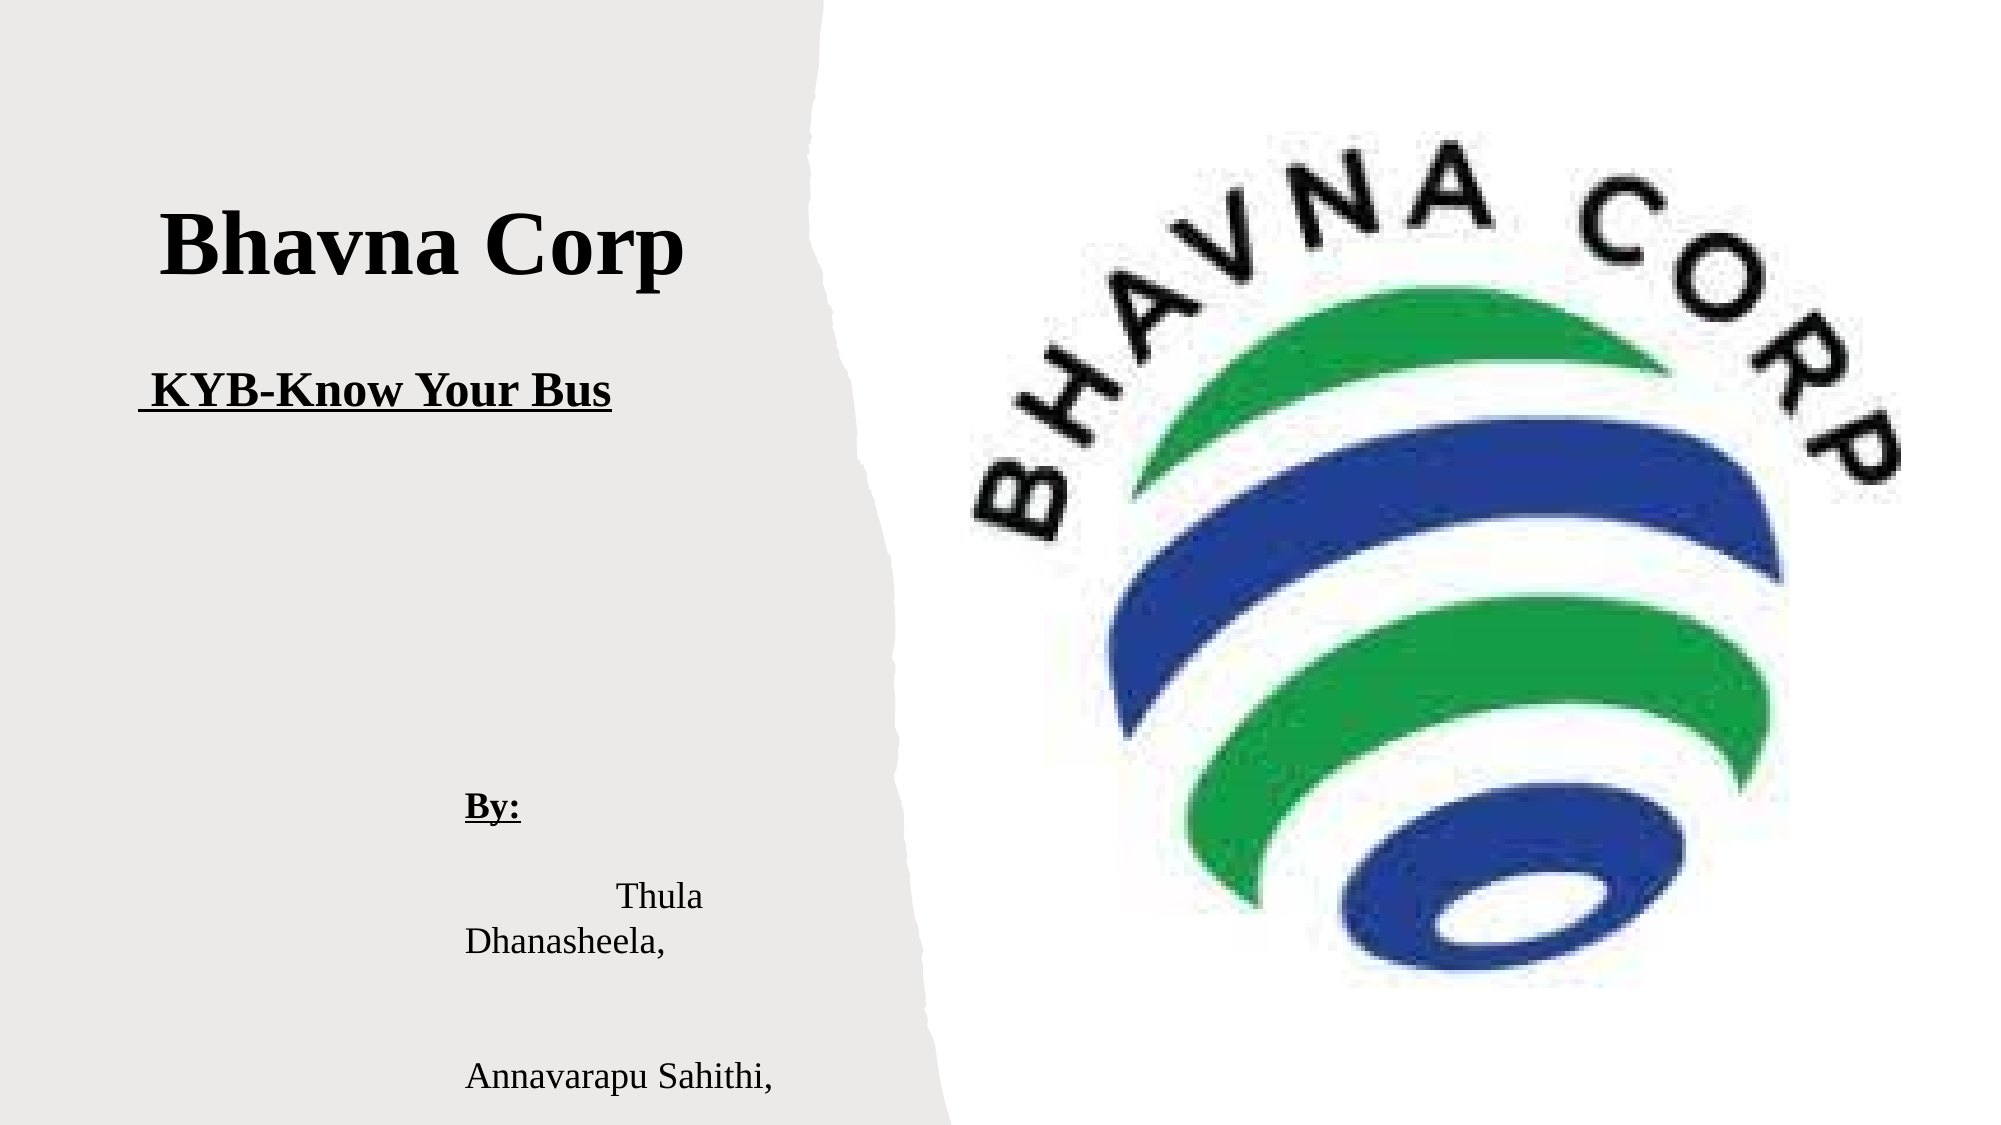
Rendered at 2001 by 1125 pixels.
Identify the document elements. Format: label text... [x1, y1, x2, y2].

subtitle [71, 715, 871, 985]
title Bhavna Corp [126, 162, 721, 303]
text_box By: Thula Dhanasheela, Annavarapu Sahithi, Boda Naresh, Shaik Shameema, Akankshi Priya [450, 774, 833, 1125]
text_box [809, 0, 2000, 1125]
text_box [0, 0, 953, 1125]
text_box KYB-Know Your Bus [0, 349, 833, 424]
picture [970, 94, 1901, 1026]
